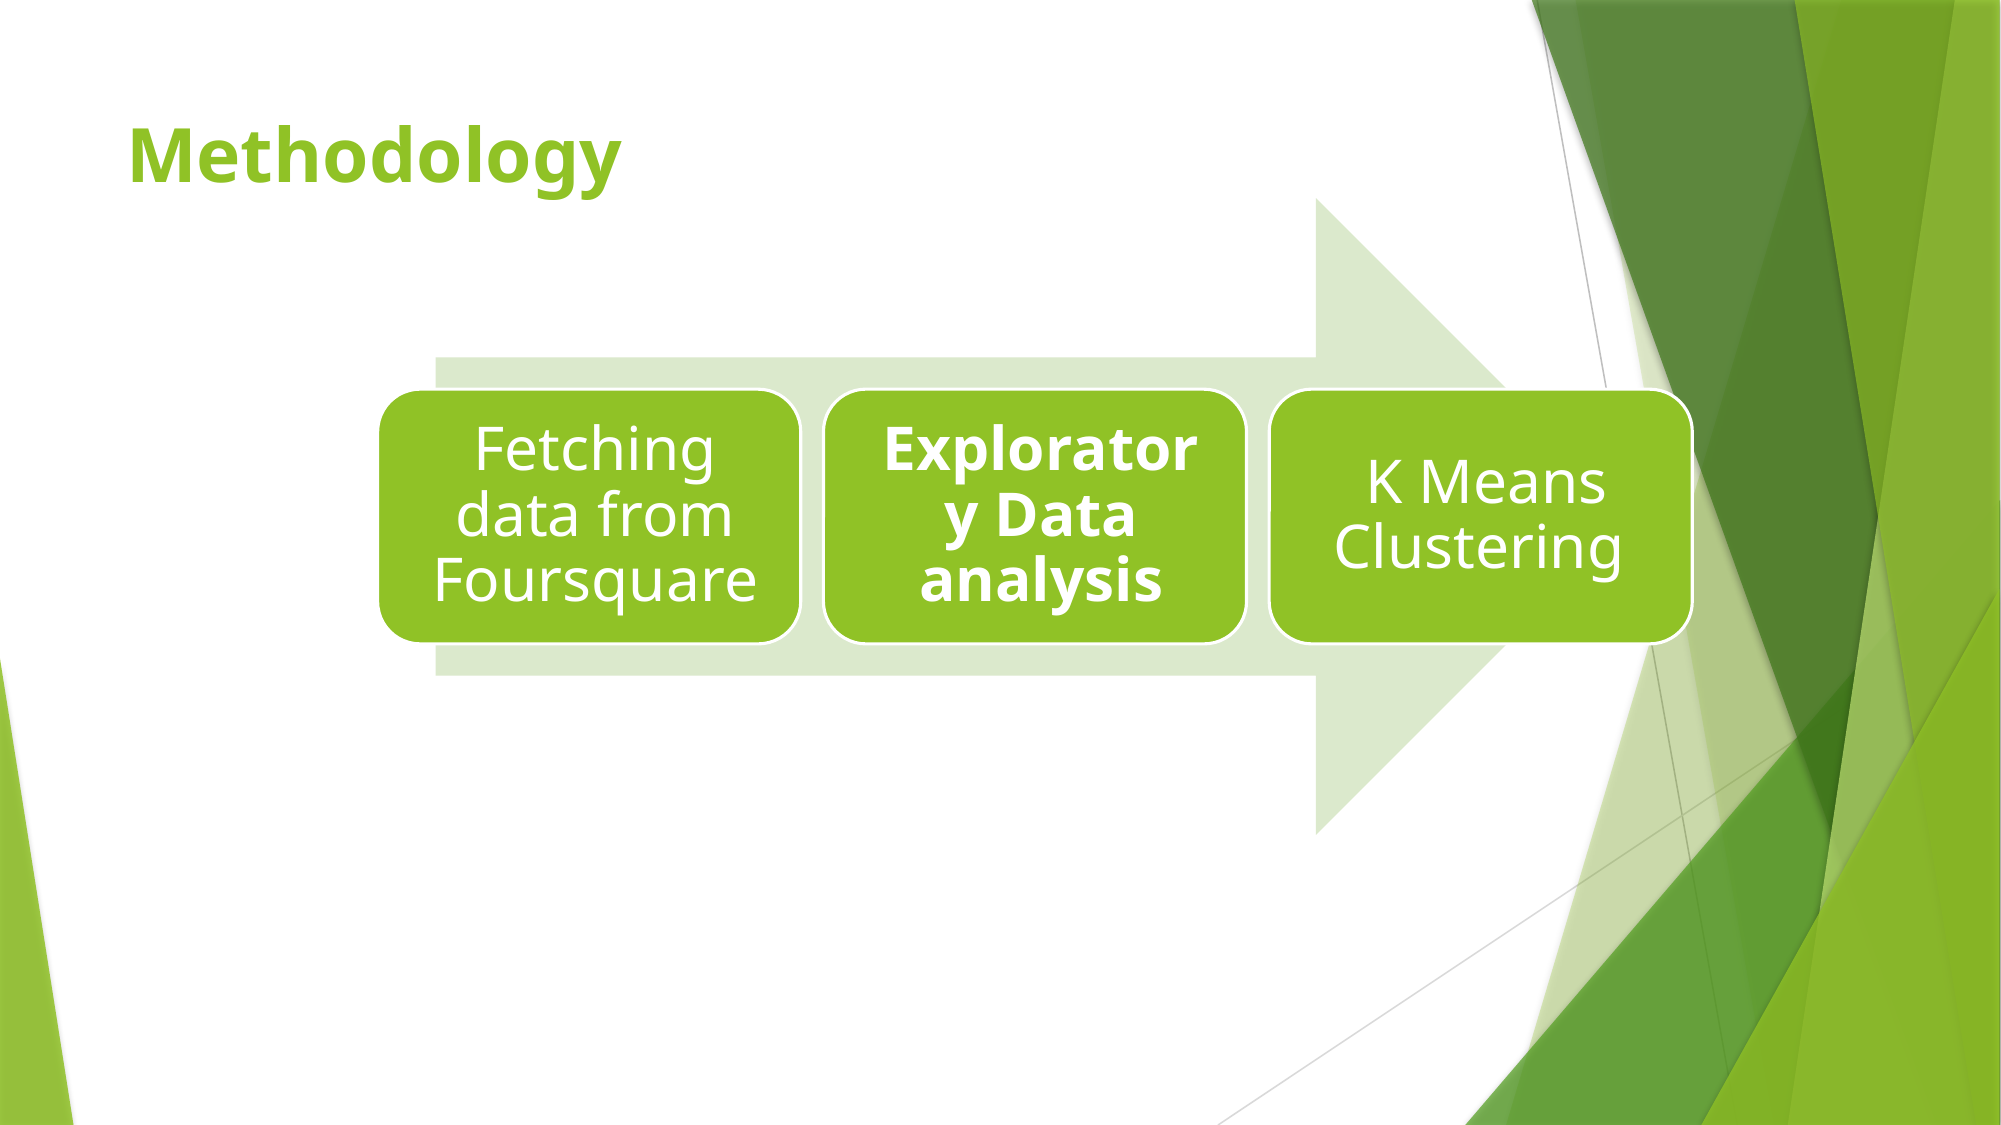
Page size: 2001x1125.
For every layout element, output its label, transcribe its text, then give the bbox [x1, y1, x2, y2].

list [329, 197, 1741, 836]
title Methodology [111, 99, 1522, 317]
